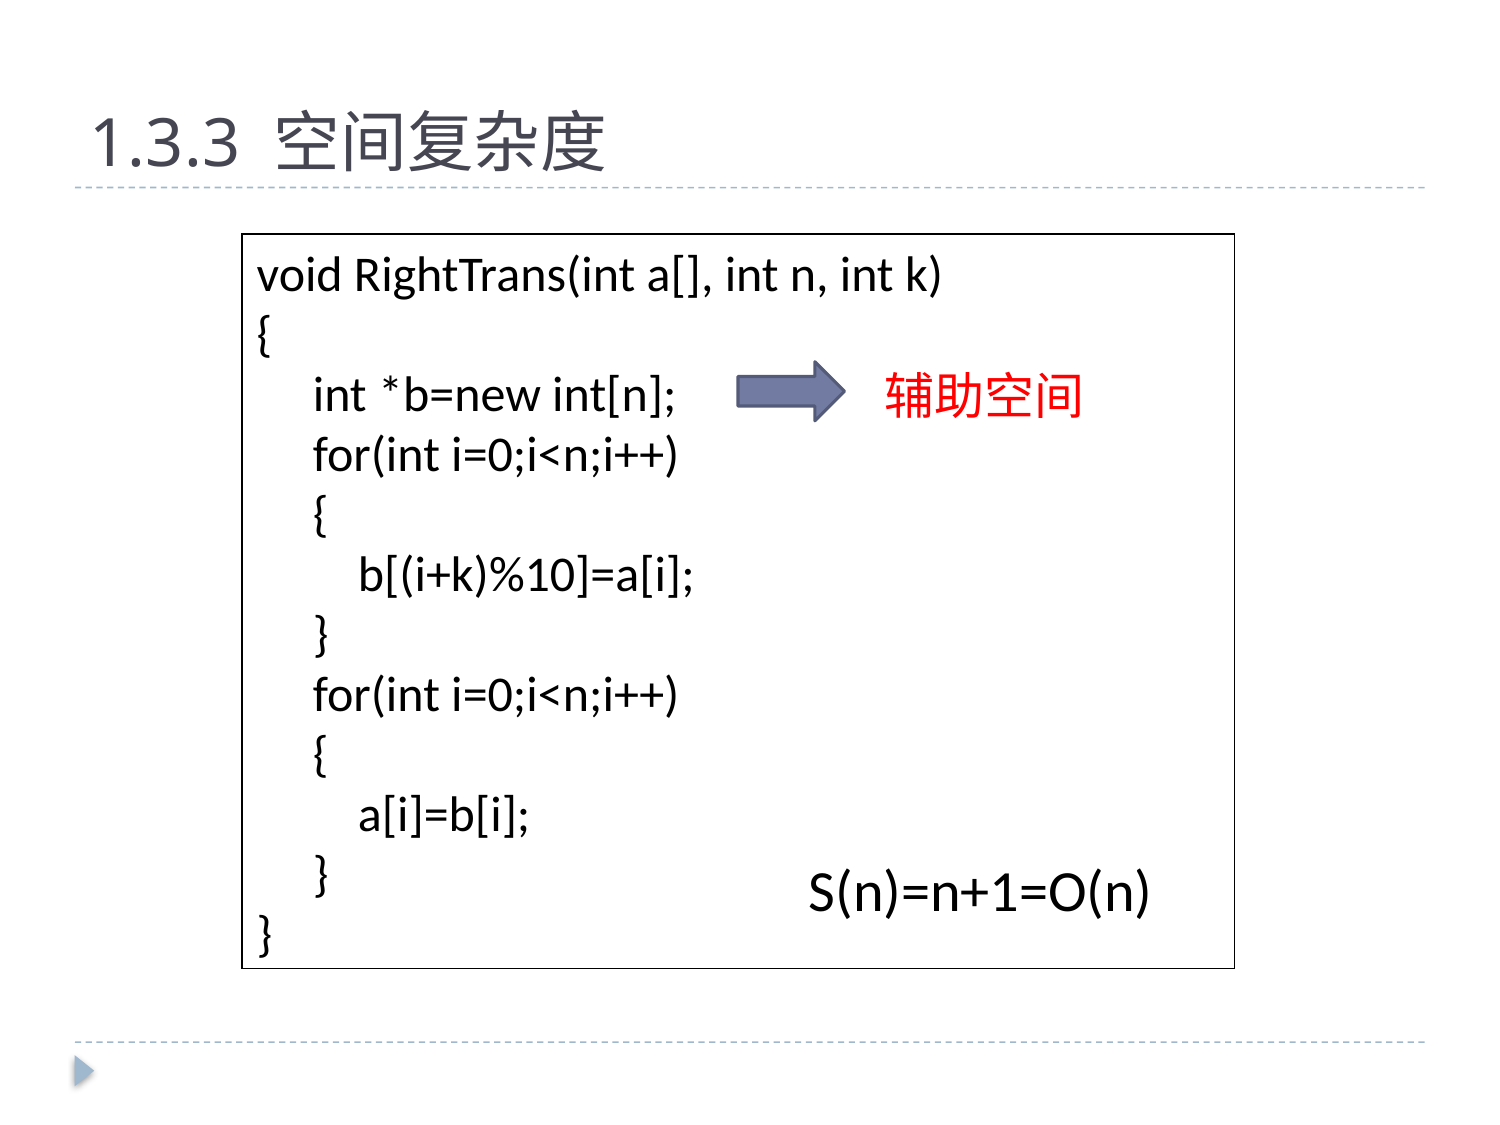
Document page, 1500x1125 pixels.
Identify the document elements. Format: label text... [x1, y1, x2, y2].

text_box [736, 360, 846, 423]
text_box 辅助空间 [869, 356, 1100, 432]
text_box S(n)=n+1=O(n) [793, 846, 1168, 931]
title 1.3.3 空间复杂度 [75, 24, 1425, 188]
text_box void RightTrans(int a[], int n, int k) { int *b=new int[n]; for(int i=0;i<n;i++) { b[(i+k)%10]=a[i]; } for(int i=0;i<n;i++) { a[i]=b[i]; } } [241, 233, 1235, 969]
